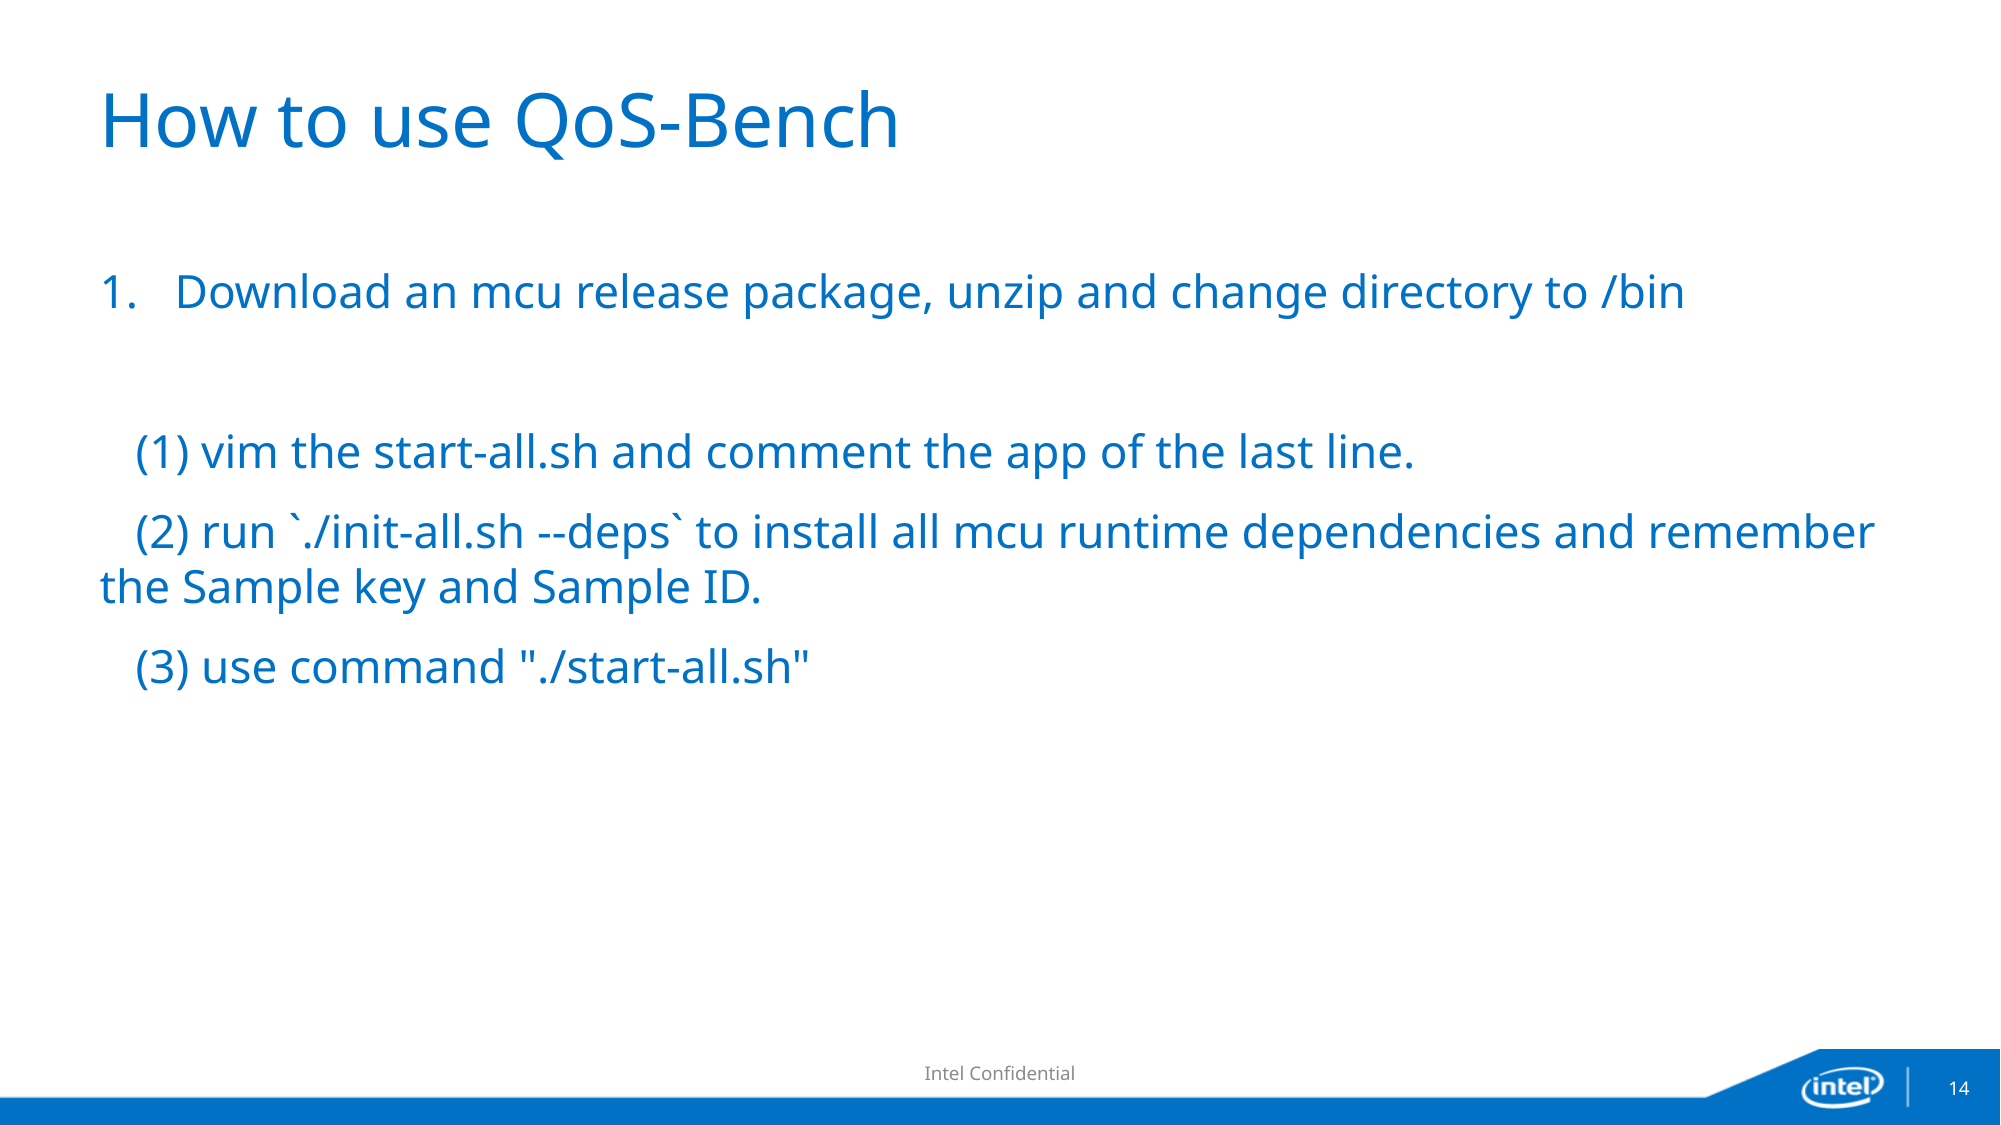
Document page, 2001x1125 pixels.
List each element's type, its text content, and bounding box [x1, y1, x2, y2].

picture [0, 1049, 2000, 1125]
slide_number 14 [1503, 1059, 1970, 1119]
footer Intel Confidential [683, 1042, 1317, 1103]
list Download an mcu release package, unzip and change directory to /bin (1) vim the start-all.sh and comment the app of the last line. (2) run `./init-all.sh --deps` to install all mcu runtime dependencies and remember the Sample key and Sample ID. (3) use command "./start-all.sh" [99, 262, 1900, 1013]
title How to use QoS-Bench [99, 72, 1900, 261]
